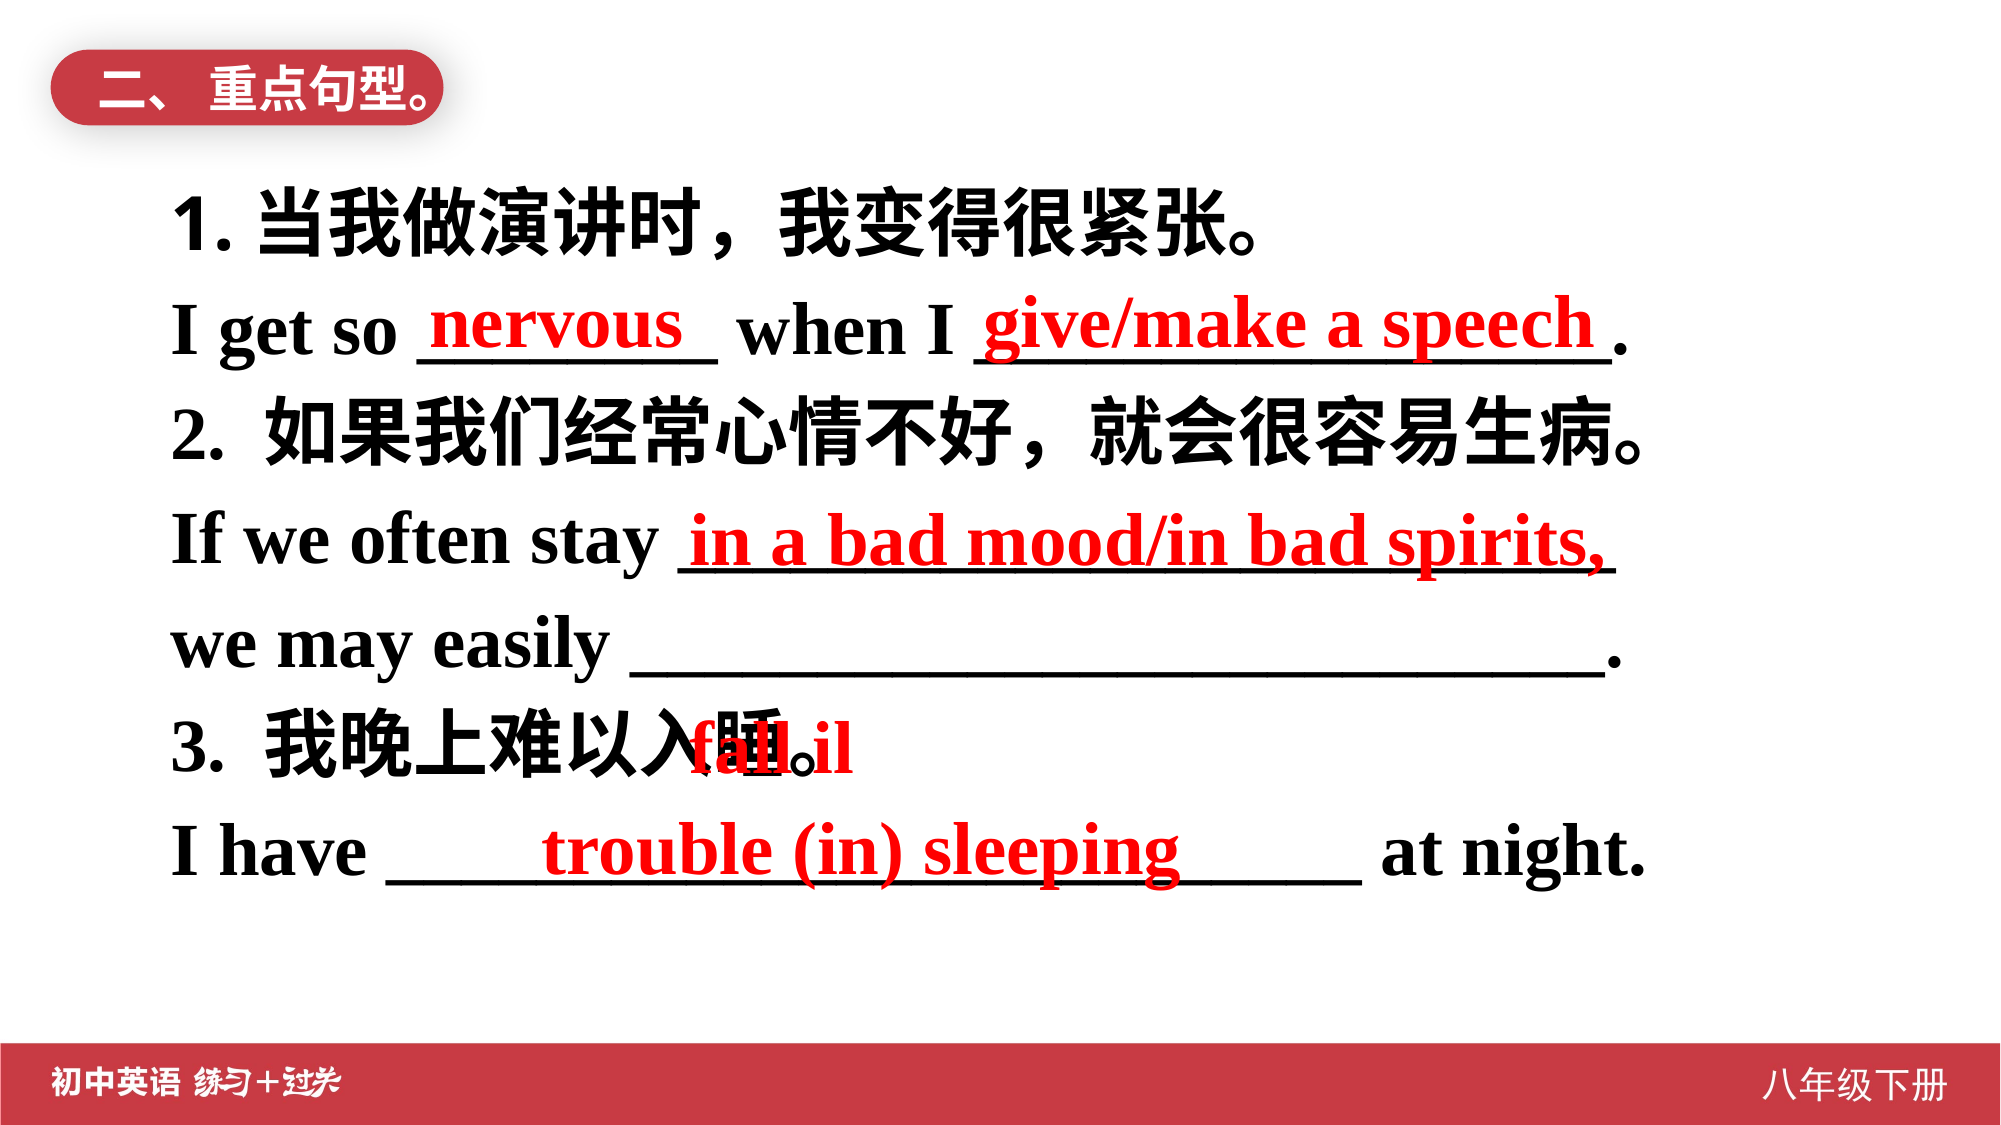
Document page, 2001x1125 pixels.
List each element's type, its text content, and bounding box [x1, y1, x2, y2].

text_box nervous give/make a speech [414, 265, 1768, 371]
text_box trouble (in) sleeping [527, 792, 1874, 897]
text_box 二、 重点句型。 [82, 49, 580, 125]
text_box [49, 48, 416, 127]
picture [0, 0, 2001, 1125]
text_box 1.当我做演讲时，我变得很紧张。 I get so ________ when I _________________. 2. 如果我们经常心情不好，就会很容易生病。 If we often stay _________________________ we may easily __________________________. 3. 我晚上难以入睡。 I have __________________________ at night. [155, 154, 1768, 899]
text_box in a bad mood/in bad spirits, fall il [187, 468, 1696, 797]
